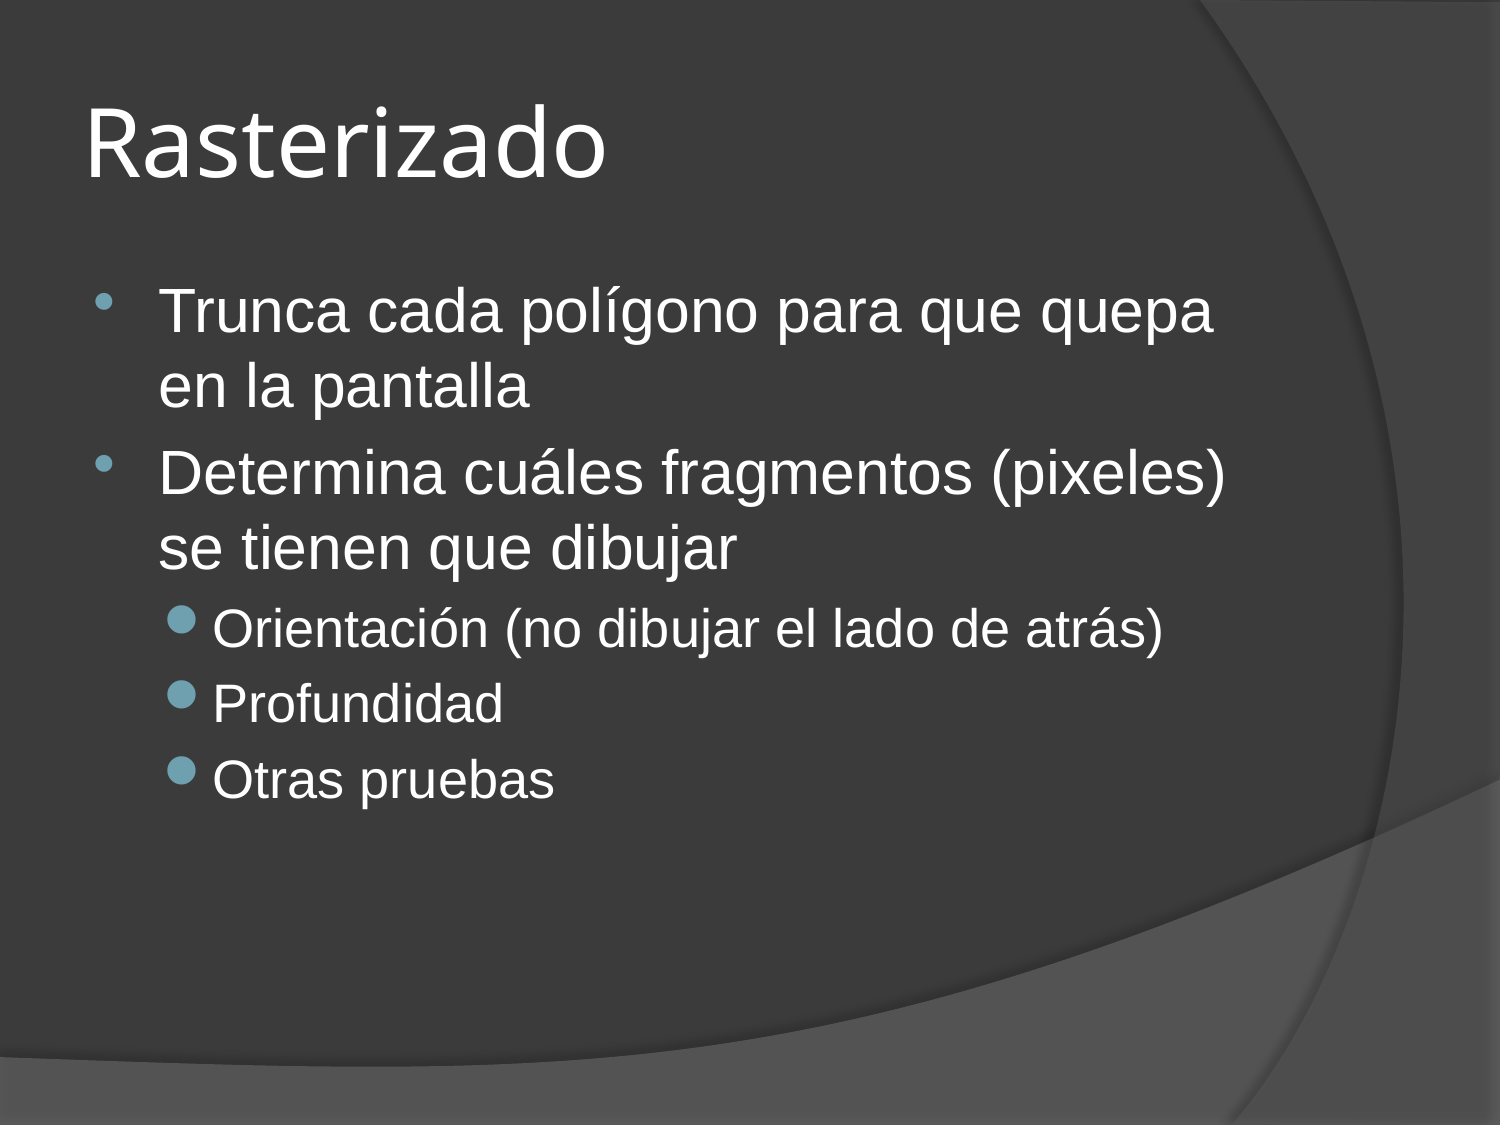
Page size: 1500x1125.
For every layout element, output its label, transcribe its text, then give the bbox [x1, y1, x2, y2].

title Rasterizado [75, 45, 1300, 233]
list Trunca cada polígono para que quepa en la pantalla Determina cuáles fragmentos (pixeles) se tienen que dibujar Orientación (no dibujar el lado de atrás) Profundidad Otras pruebas [75, 262, 1300, 1005]
